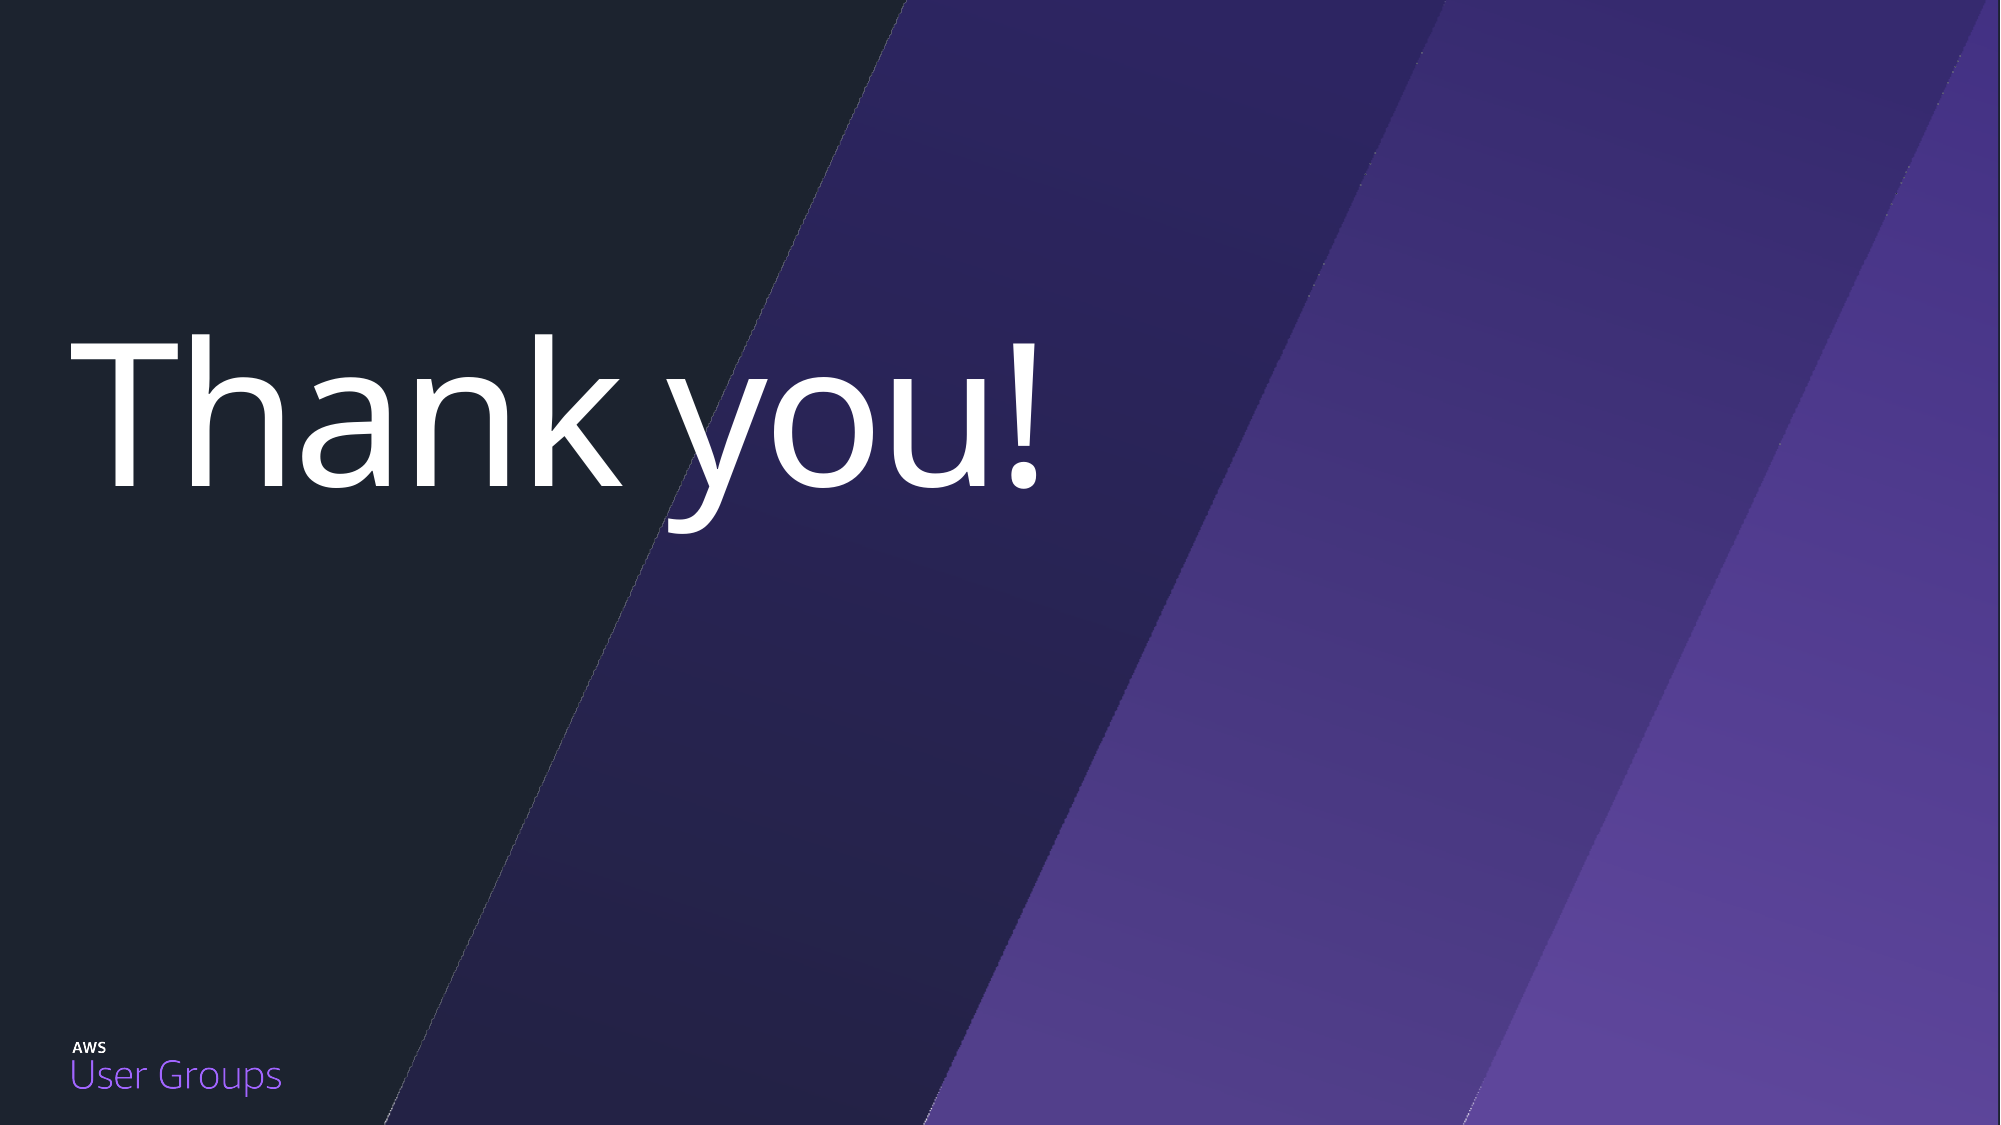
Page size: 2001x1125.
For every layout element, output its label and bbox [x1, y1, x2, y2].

picture [44, 1033, 306, 1124]
picture [384, 0, 1999, 1125]
